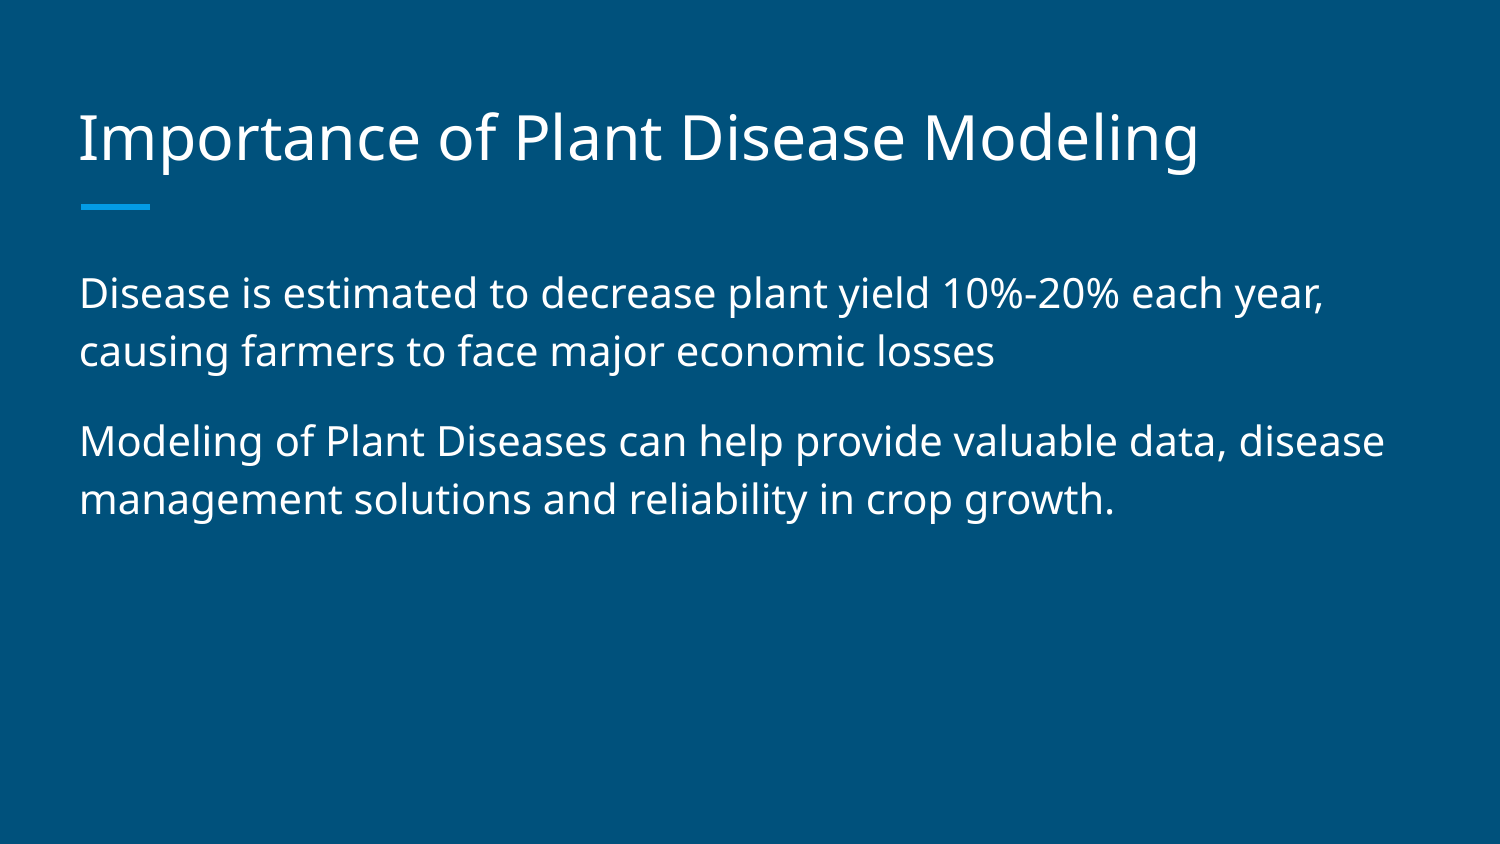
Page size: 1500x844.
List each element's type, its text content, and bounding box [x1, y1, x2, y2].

title Importance of Plant Disease Modeling [63, 75, 1437, 188]
list Disease is estimated to decrease plant yield 10%-20% each year, causing farmers to face major economic losses Modeling of Plant Diseases can help provide valuable data, disease management solutions and reliability in crop growth. [63, 244, 1437, 750]
